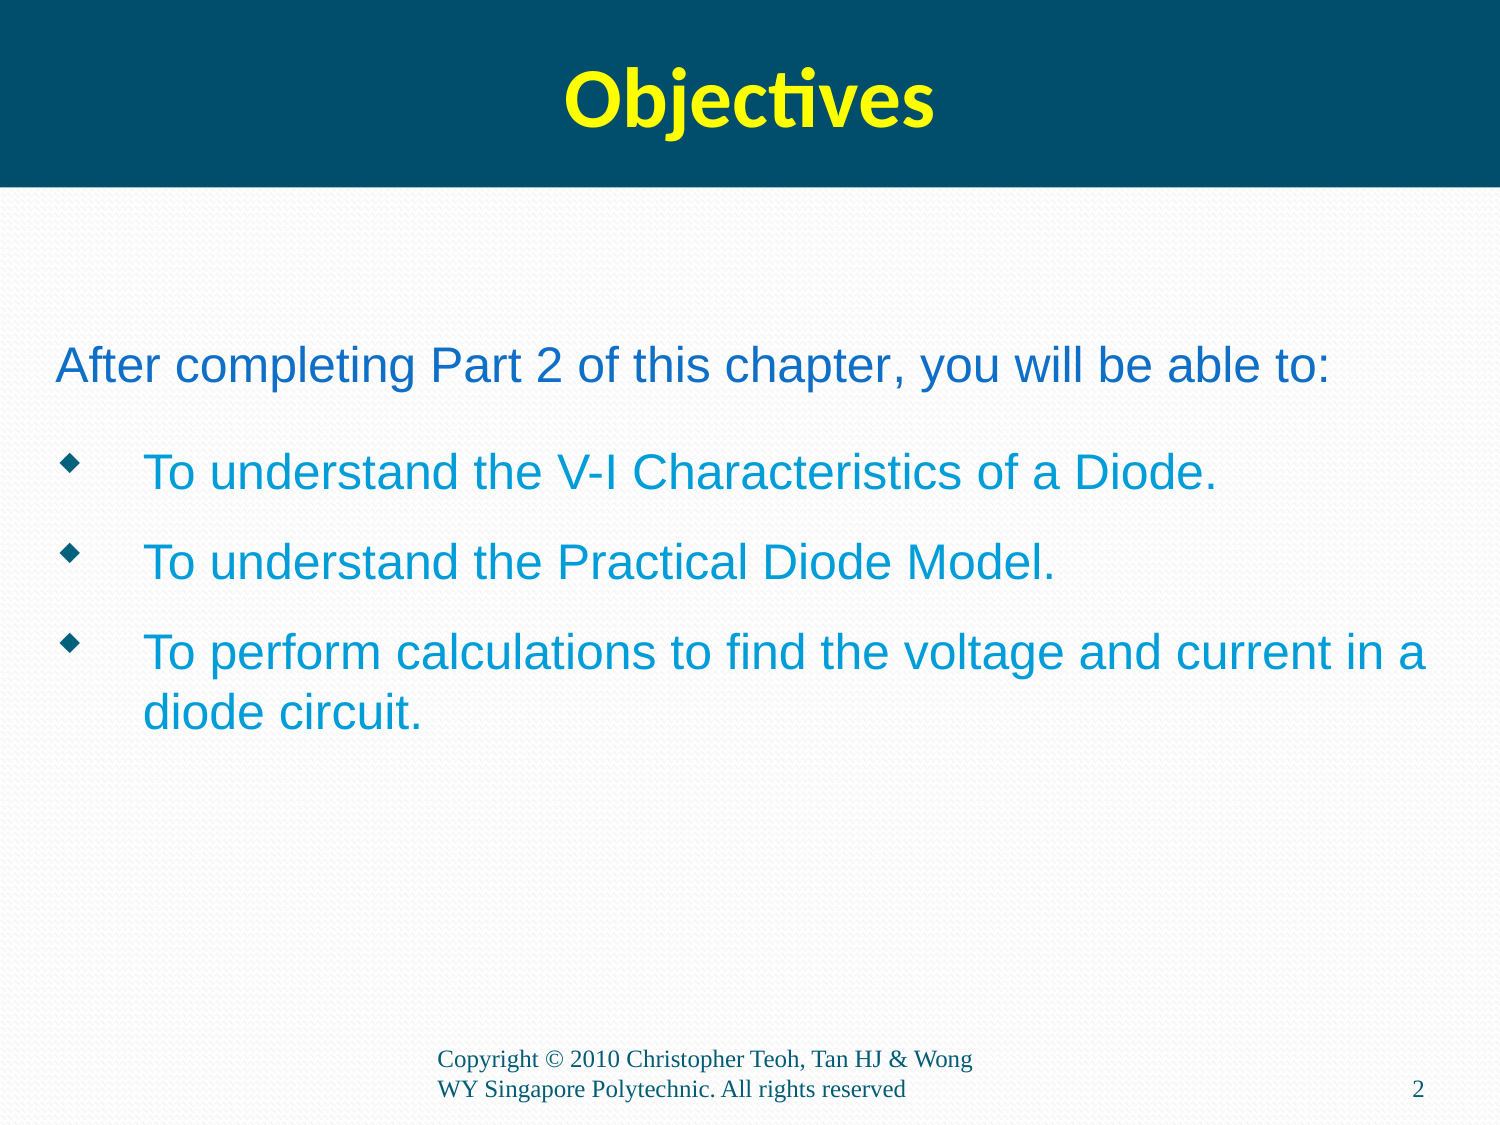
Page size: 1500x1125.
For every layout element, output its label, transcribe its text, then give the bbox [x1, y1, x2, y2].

text_box Objectives [0, 0, 1500, 188]
footer Copyright © 2010 Christopher Teoh, Tan HJ & Wong WY Singapore Polytechnic. All rights reserved [437, 1042, 988, 1103]
text_box After completing Part 2 of this chapter, you will be able to: To understand the V-I Characteristics of a Diode. To understand the Practical Diode Model. To perform calculations to find the voltage and current in a diode circuit. [40, 324, 1483, 1000]
slide_number 2 [1299, 1042, 1425, 1103]
